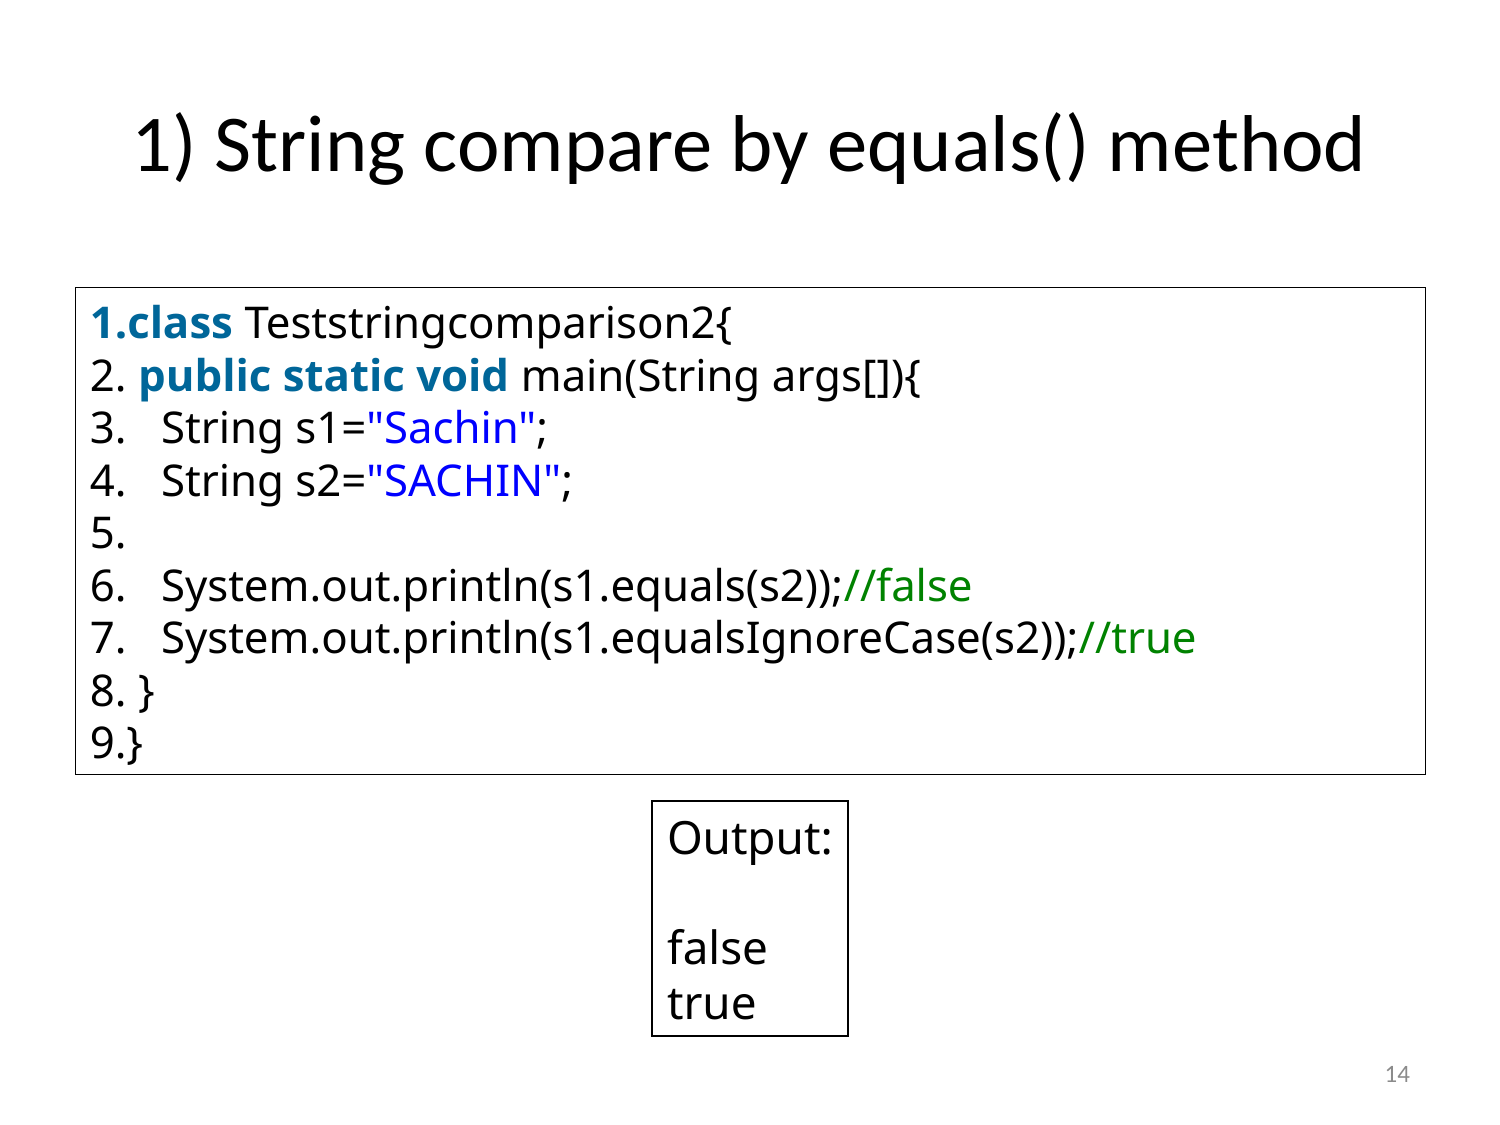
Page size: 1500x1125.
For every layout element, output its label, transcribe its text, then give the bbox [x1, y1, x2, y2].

title 1) String compare by equals() method [75, 45, 1425, 233]
slide_number 14 [1074, 1042, 1425, 1103]
text_box class Teststringcomparison2{ public static void main(String args[]){ String s1="Sachin"; String s2="SACHIN"; System.out.println(s1.equals(s2));//false System.out.println(s1.equalsIgnoreCase(s2));//true } } [75, 287, 1426, 775]
text_box Output: false true [652, 801, 848, 1037]
